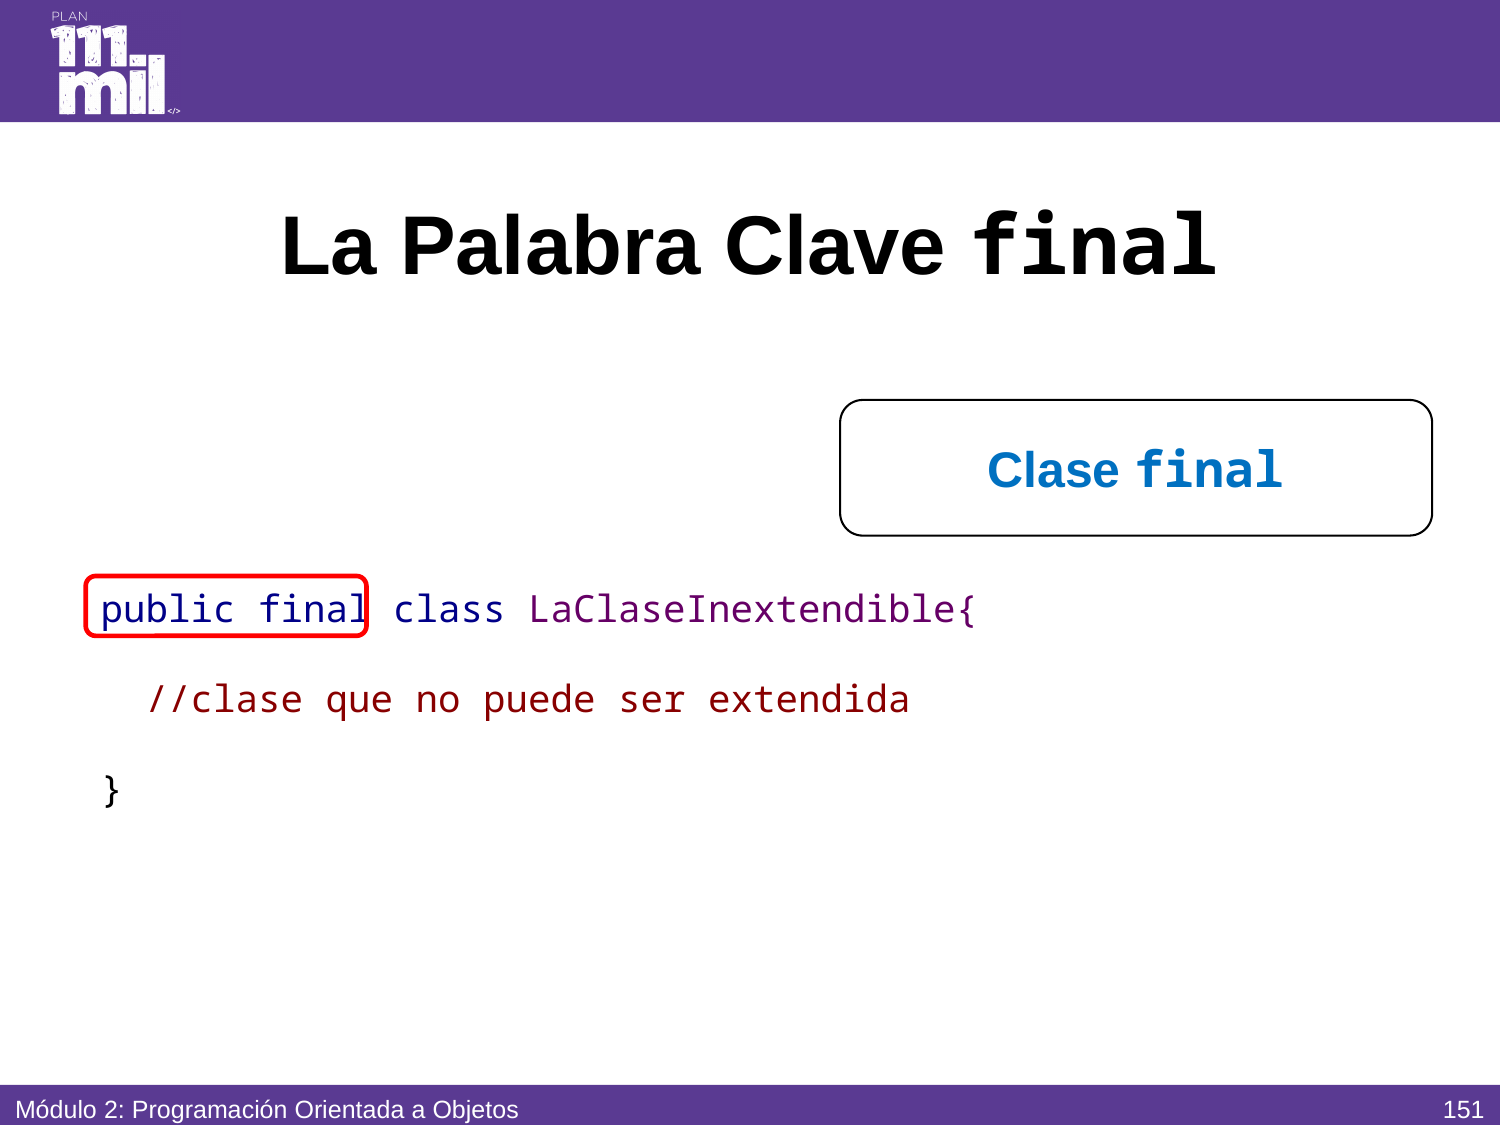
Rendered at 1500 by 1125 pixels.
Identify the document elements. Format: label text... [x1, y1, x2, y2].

footer Módulo 2: Programación Orientada a Objetos [0, 1078, 544, 1125]
text_box public final class LaClaseInextendible{ //clase que no puede ser extendida } [85, 577, 1105, 911]
picture [49, 10, 181, 115]
text_box [85, 575, 367, 636]
title La Palabra Clave final [103, 147, 1397, 348]
slide_number 150 [1162, 1078, 1500, 1125]
text_box Clase final [840, 399, 1433, 536]
